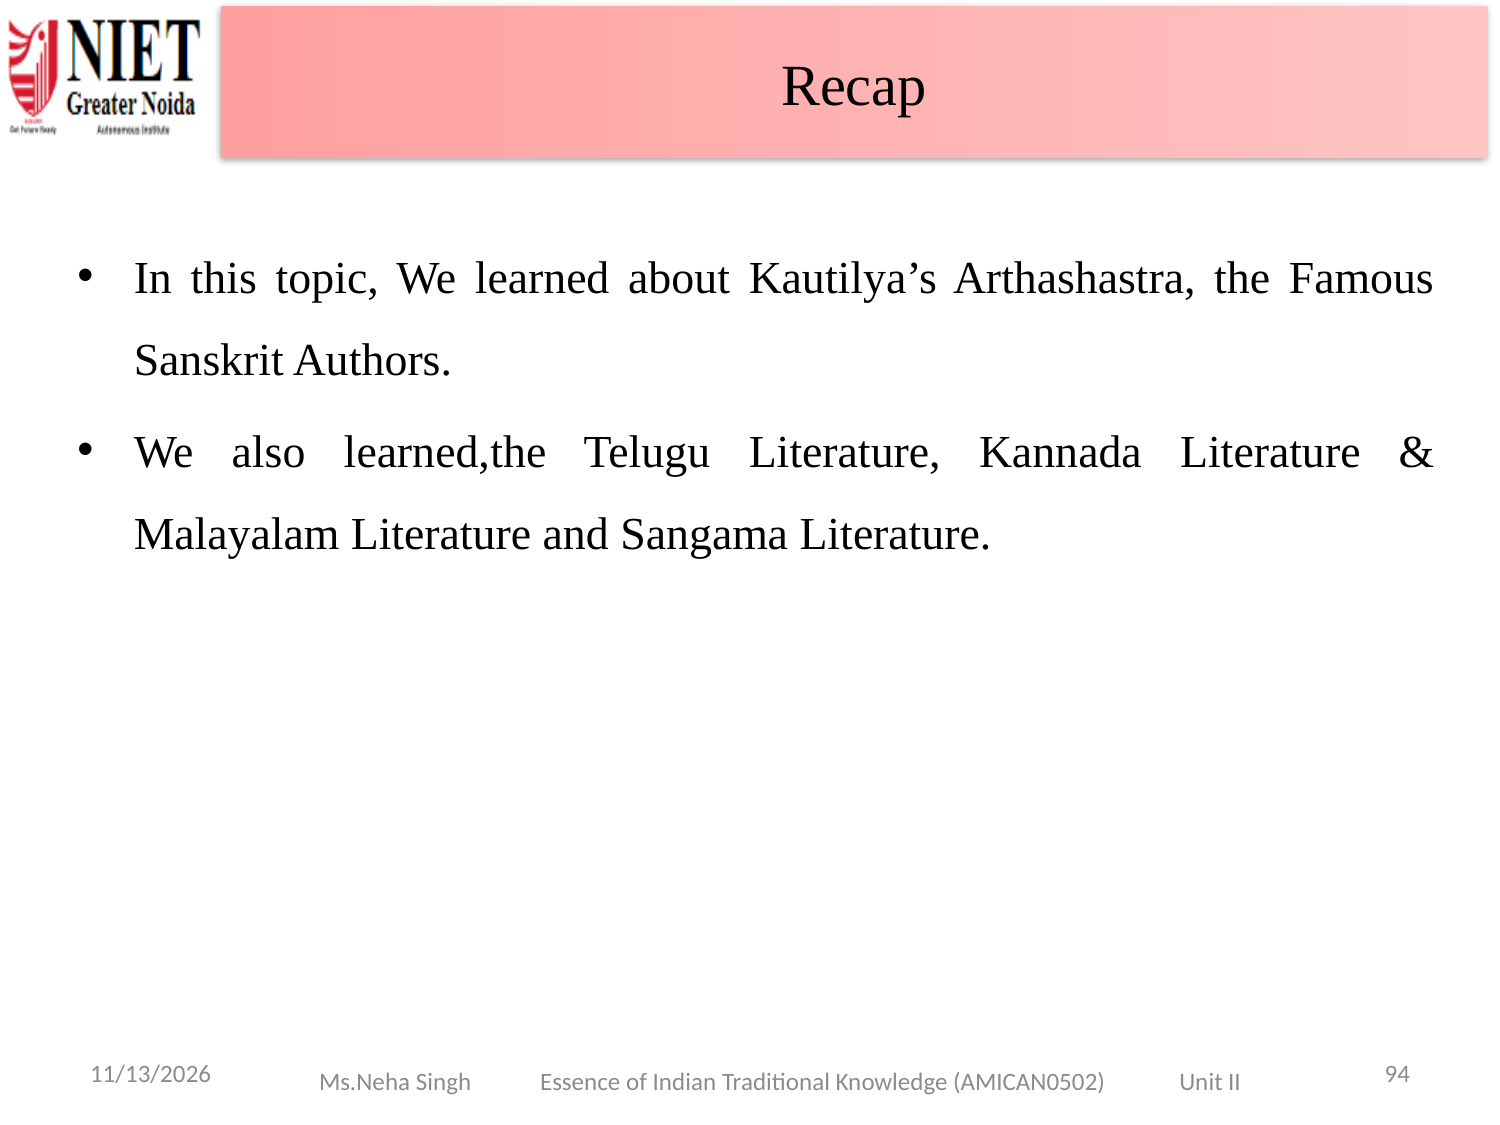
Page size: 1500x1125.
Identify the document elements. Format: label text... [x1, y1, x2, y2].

slide_number 94 [1287, 1042, 1425, 1103]
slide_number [75, 1042, 250, 1103]
list In this topic, We learned about Kautilya’s Arthashastra, the Famous Sanskrit Authors. We also learned,the Telugu Literature, Kannada Literature & Malayalam Literature and Sangama Literature. [62, 212, 1450, 1043]
picture [0, 0, 213, 160]
footer Ms.Neha Singh Essence of Indian Traditional Knowledge (AMICAN0502) Unit II [275, 1042, 1288, 1118]
text_box Recap [220, 5, 1488, 159]
